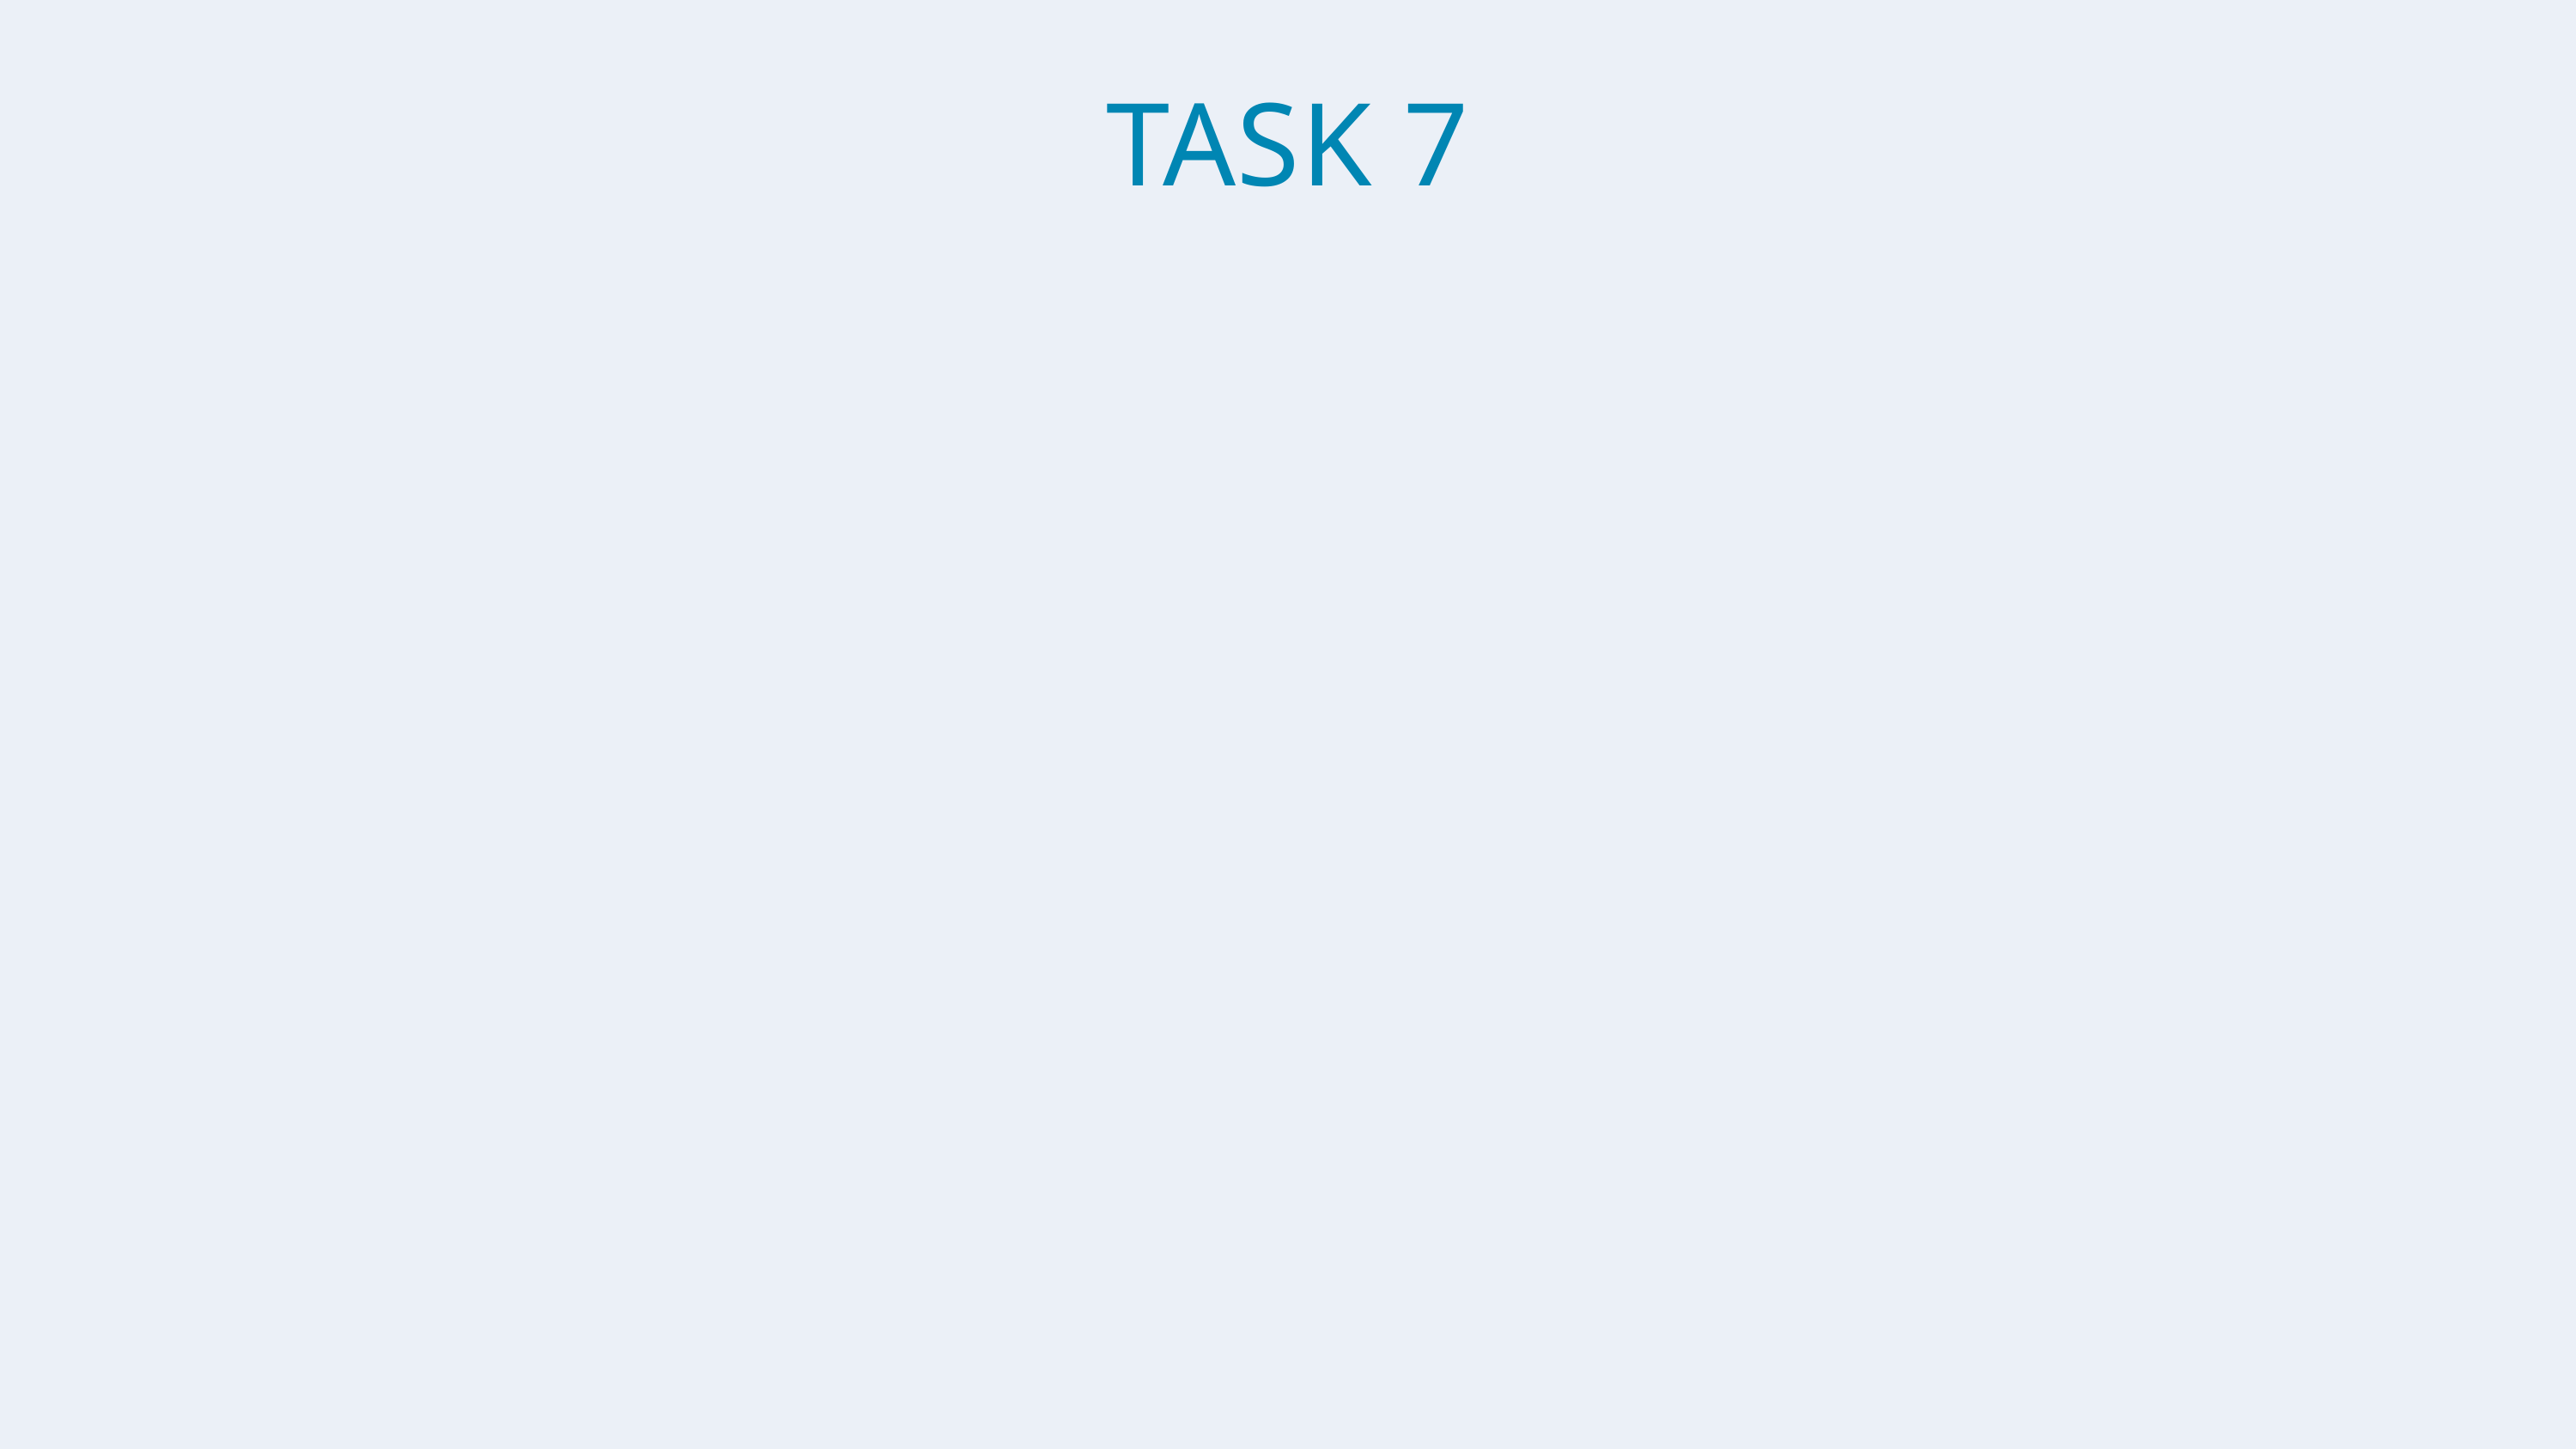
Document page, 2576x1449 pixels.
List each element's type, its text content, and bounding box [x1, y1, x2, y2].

text_box TASK 7 [669, 94, 1906, 209]
